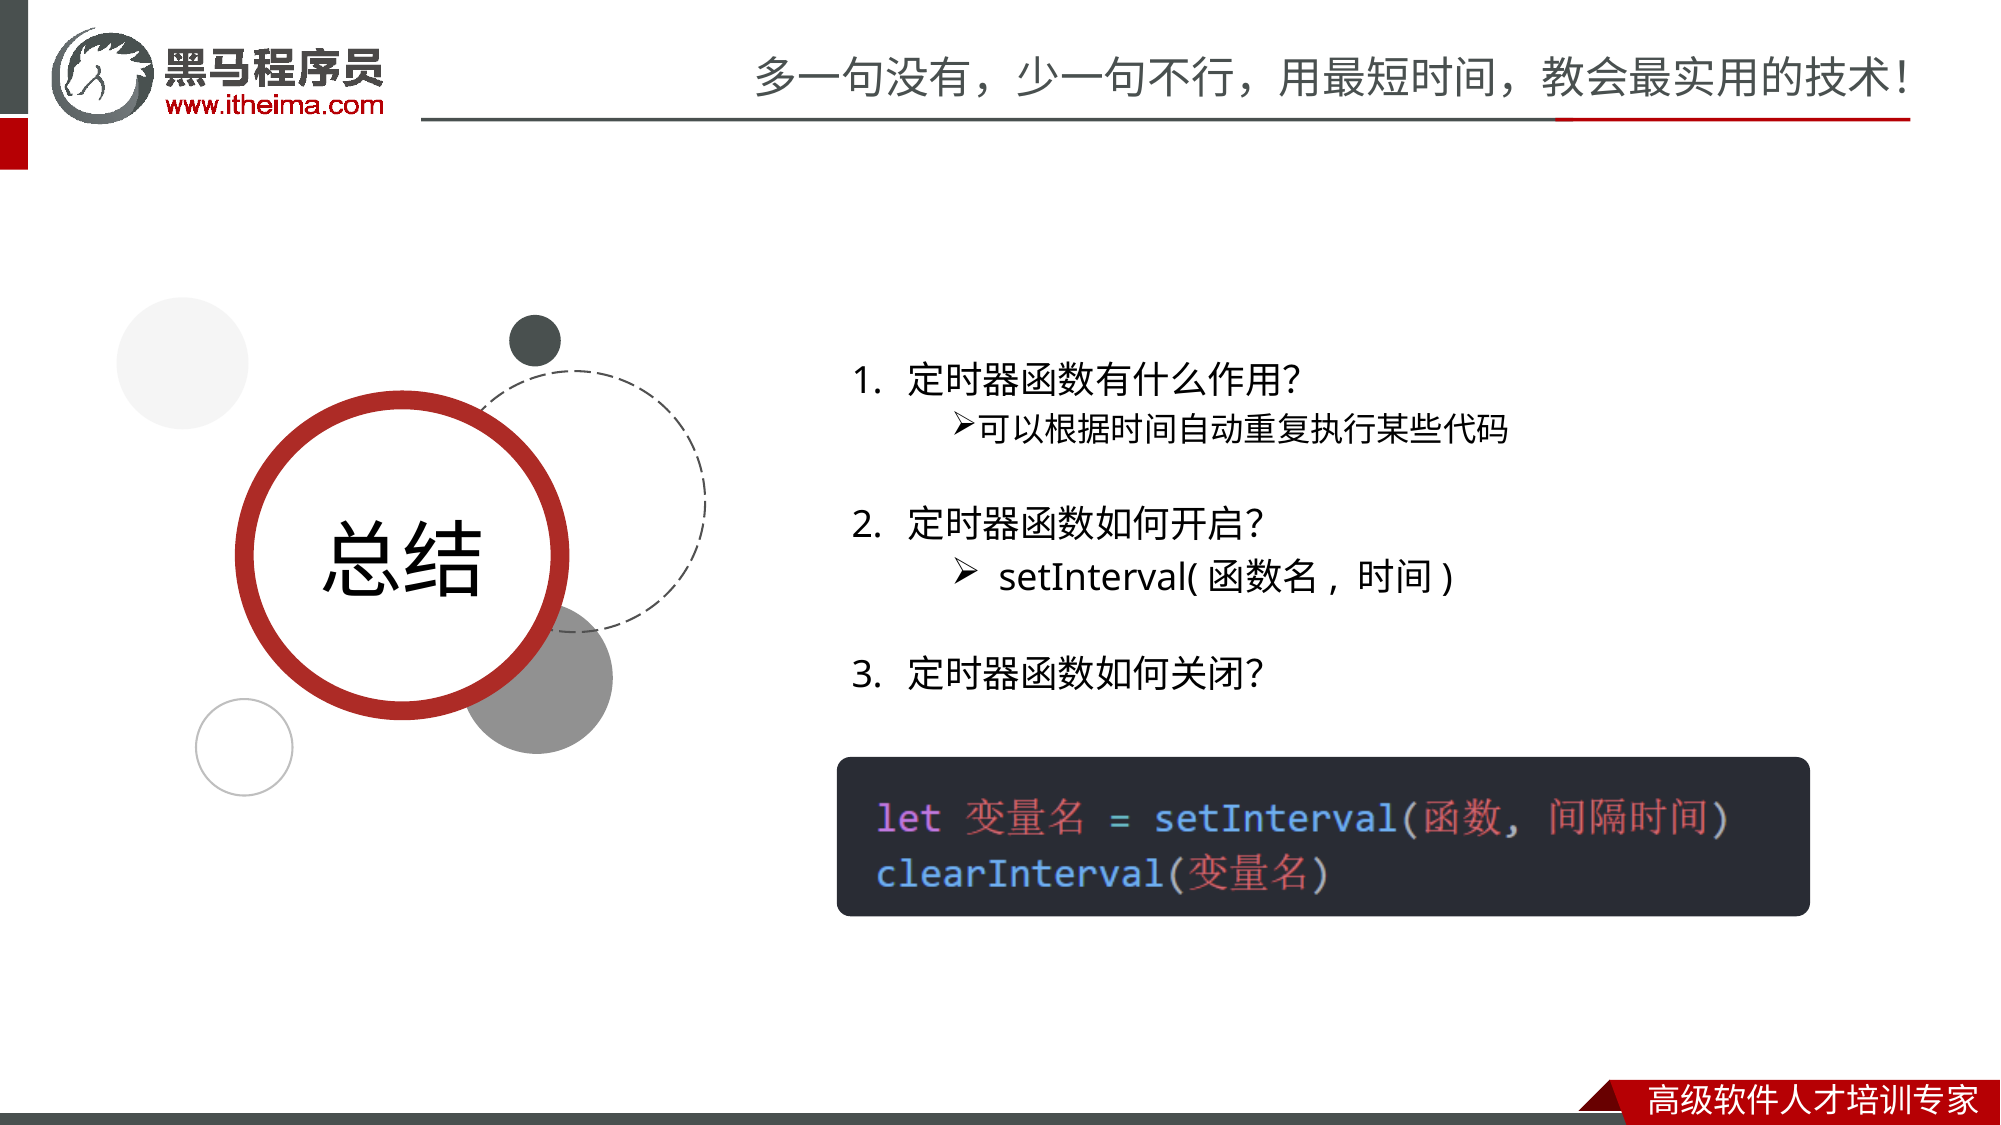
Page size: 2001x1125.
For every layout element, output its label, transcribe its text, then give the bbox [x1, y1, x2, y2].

picture [50, 26, 384, 125]
picture [836, 756, 1811, 917]
list 定时器函数有什么作用？ 可以根据时间自动重复执行某些代码 定时器函数如何开启？ setInterval(函数名, 时间) 定时器函数如何关闭？ [836, 196, 1782, 756]
